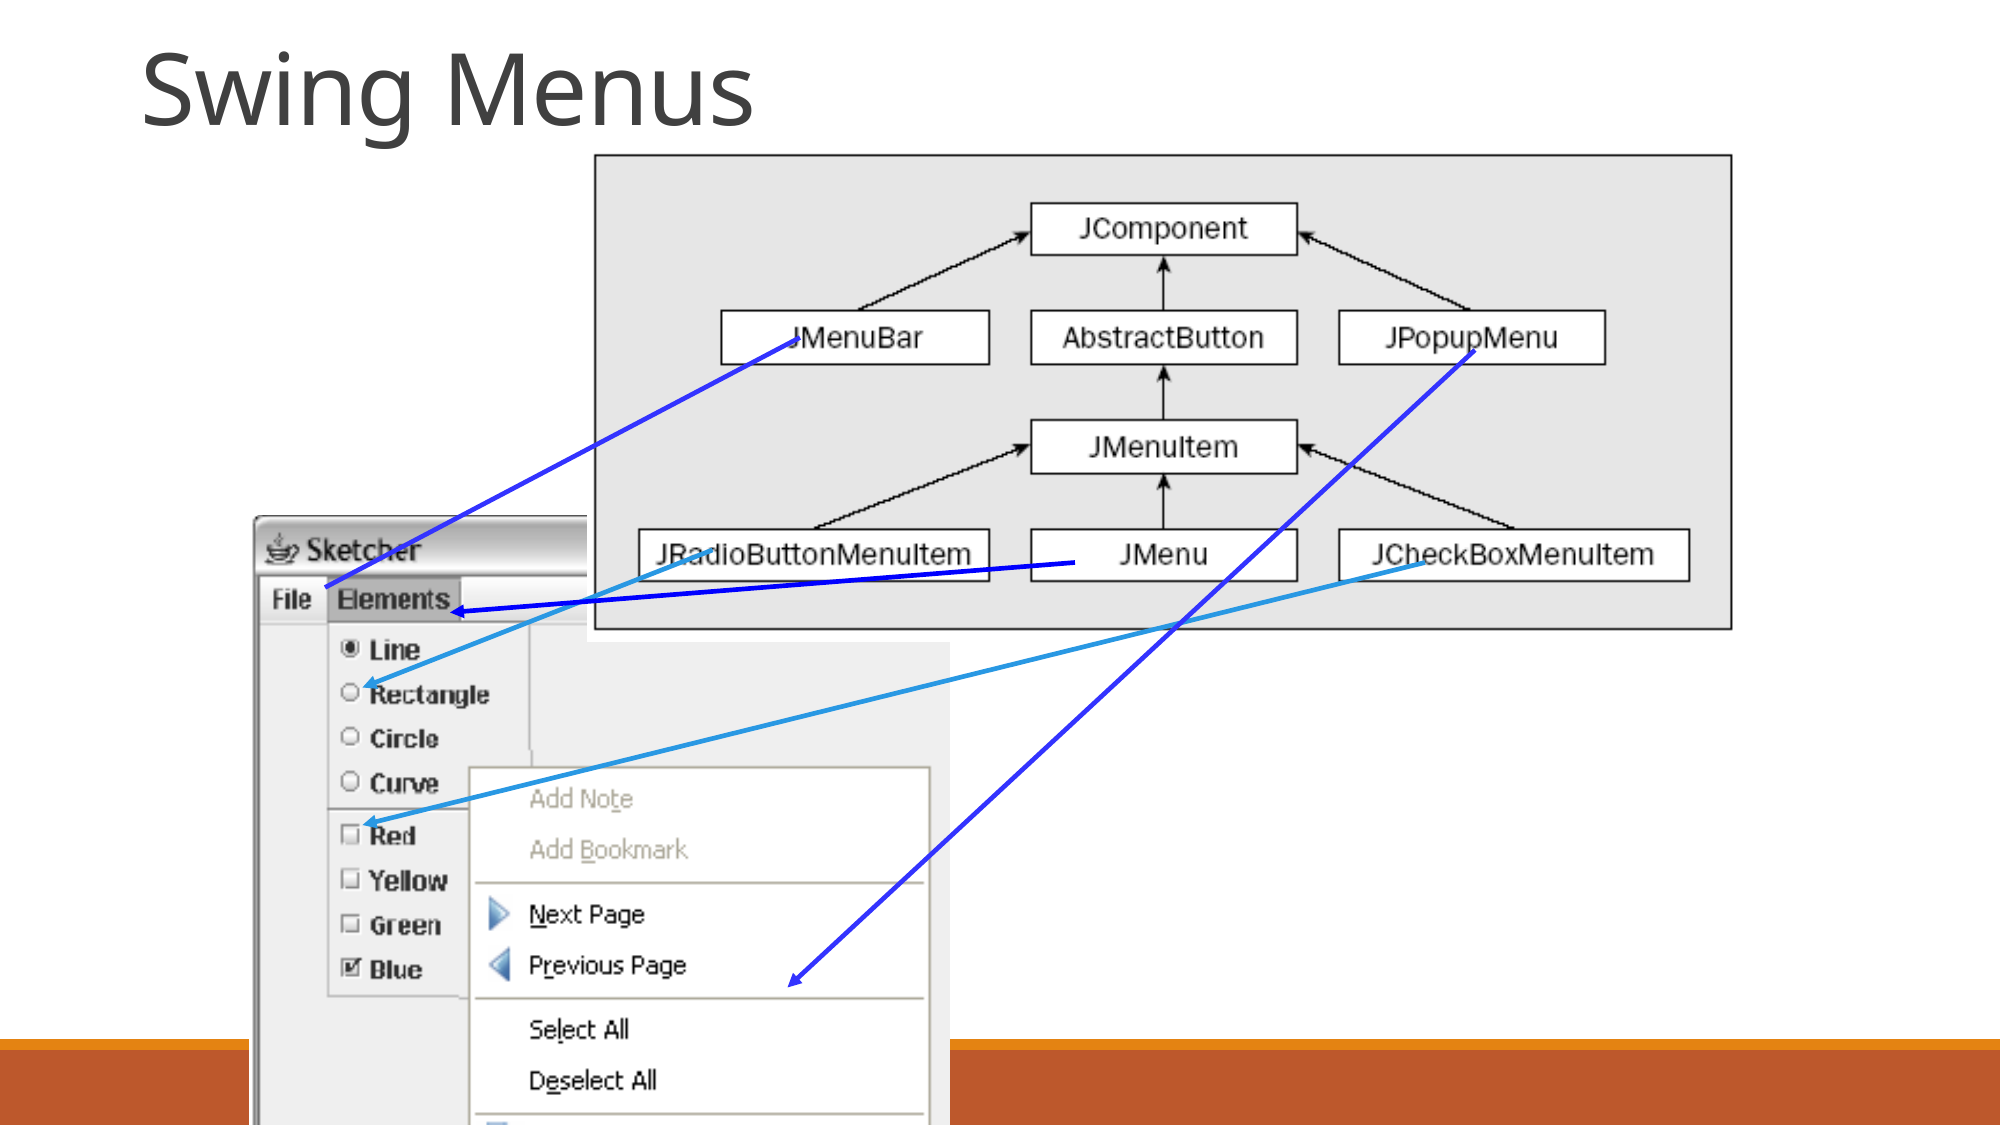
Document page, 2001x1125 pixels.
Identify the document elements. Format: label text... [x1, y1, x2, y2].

title Swing Menus [125, 27, 1475, 154]
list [586, 149, 1751, 642]
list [249, 514, 951, 1125]
